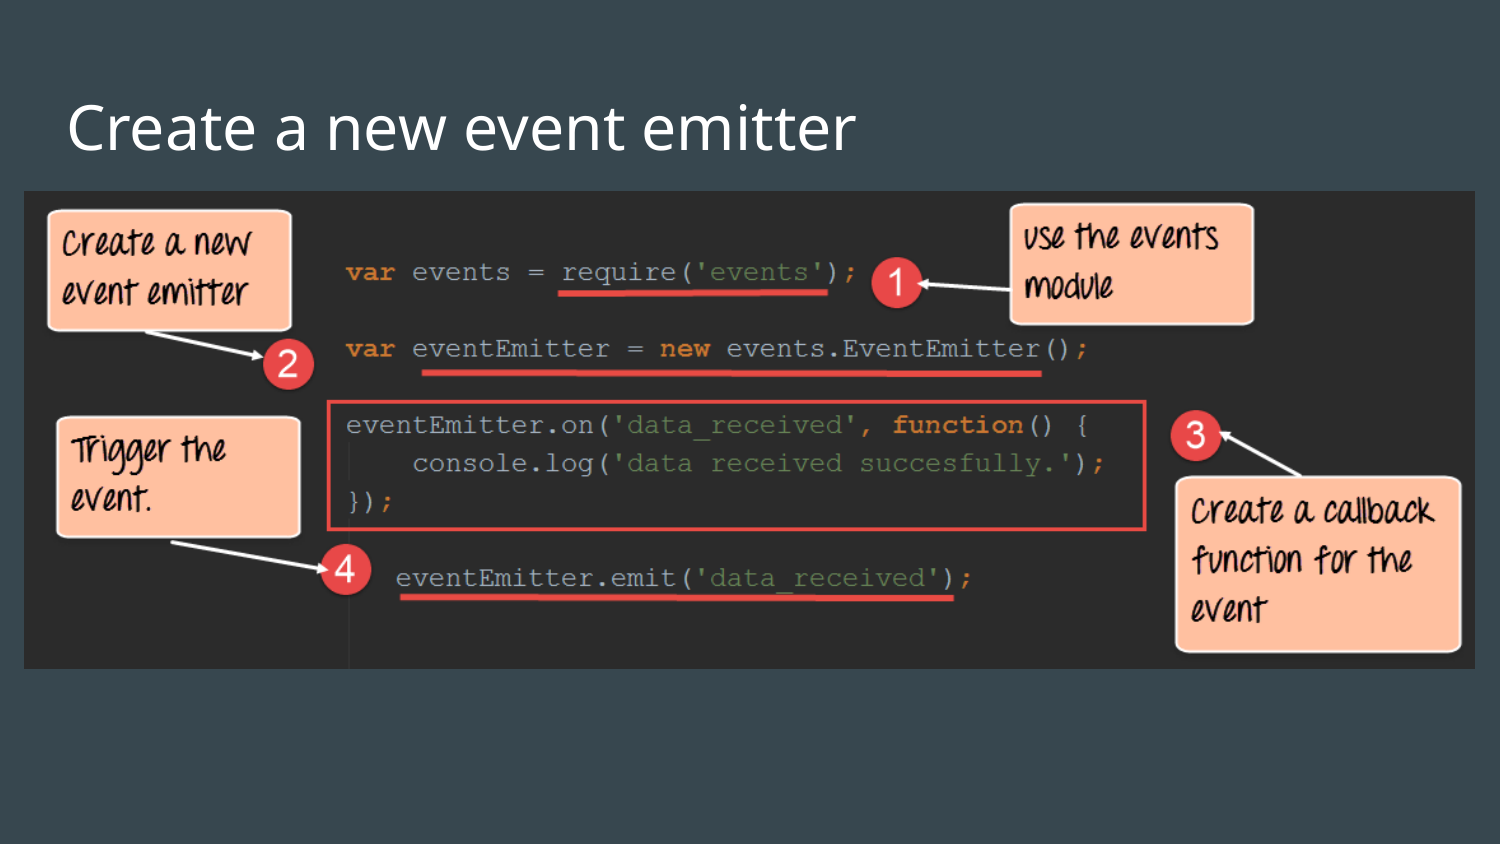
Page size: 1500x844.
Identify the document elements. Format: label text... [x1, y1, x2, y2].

picture [24, 191, 1476, 670]
title Create a new event emitter [51, 72, 1449, 167]
